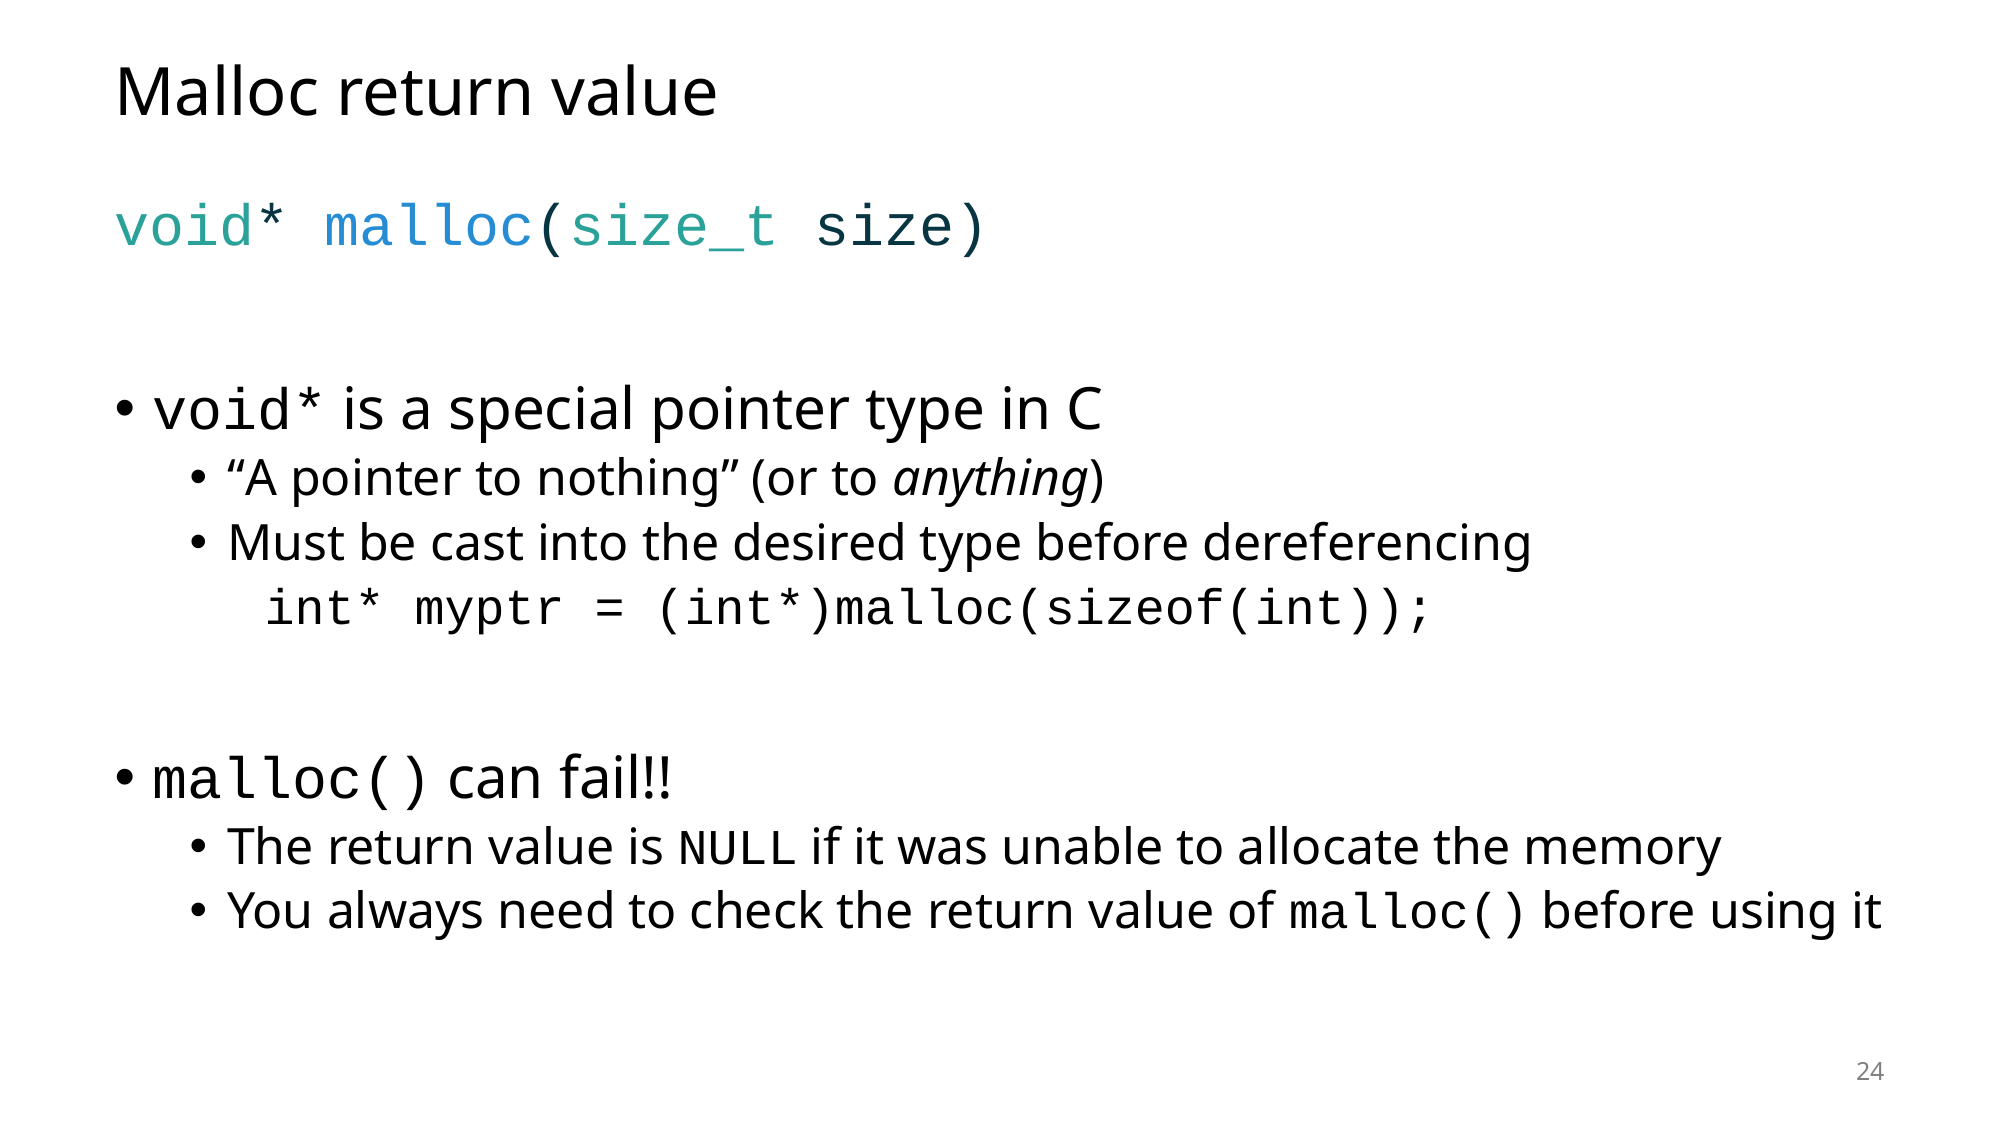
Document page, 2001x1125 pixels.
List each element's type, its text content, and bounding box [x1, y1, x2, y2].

slide_number 24 [1749, 1042, 1900, 1103]
title Malloc return value [99, 37, 1900, 150]
list void* malloc(size_t size) void* is a special pointer type in C “A pointer to nothing” (or to anything) Must be cast into the desired type before dereferencing int* myptr = (int*)malloc(sizeof(int)); malloc() can fail!! The return value is NULL if it was unable to allocate the memory You always need to check the return value of malloc() before using it [99, 187, 1900, 1013]
